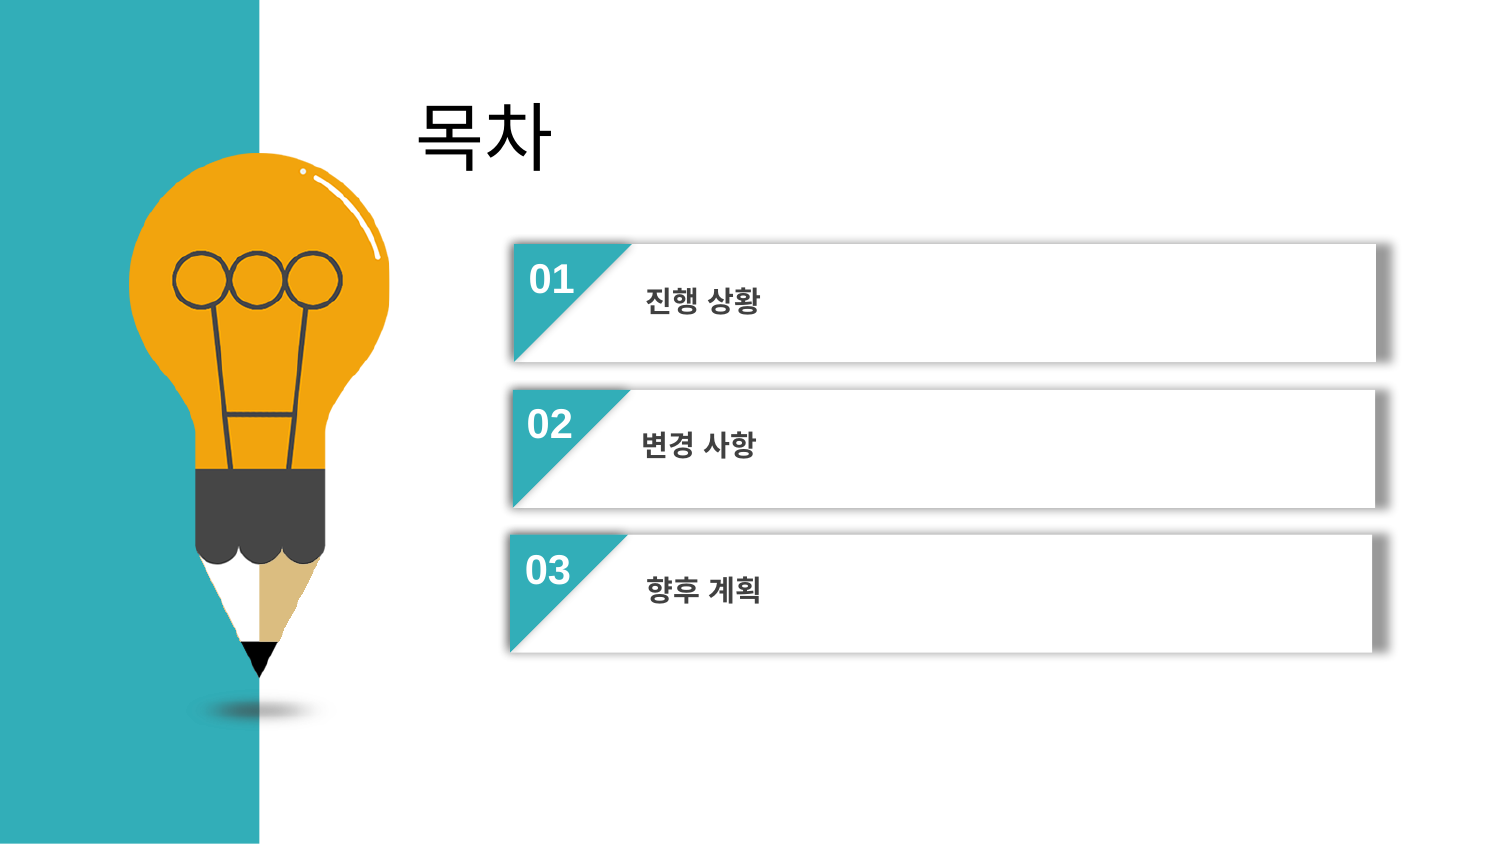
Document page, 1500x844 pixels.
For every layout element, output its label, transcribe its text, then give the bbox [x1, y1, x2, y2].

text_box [512, 389, 1376, 509]
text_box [509, 534, 1373, 653]
text_box 목차 [400, 88, 1482, 183]
picture [129, 153, 390, 731]
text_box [626, 420, 1353, 494]
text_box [513, 243, 1377, 363]
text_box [631, 564, 1353, 638]
